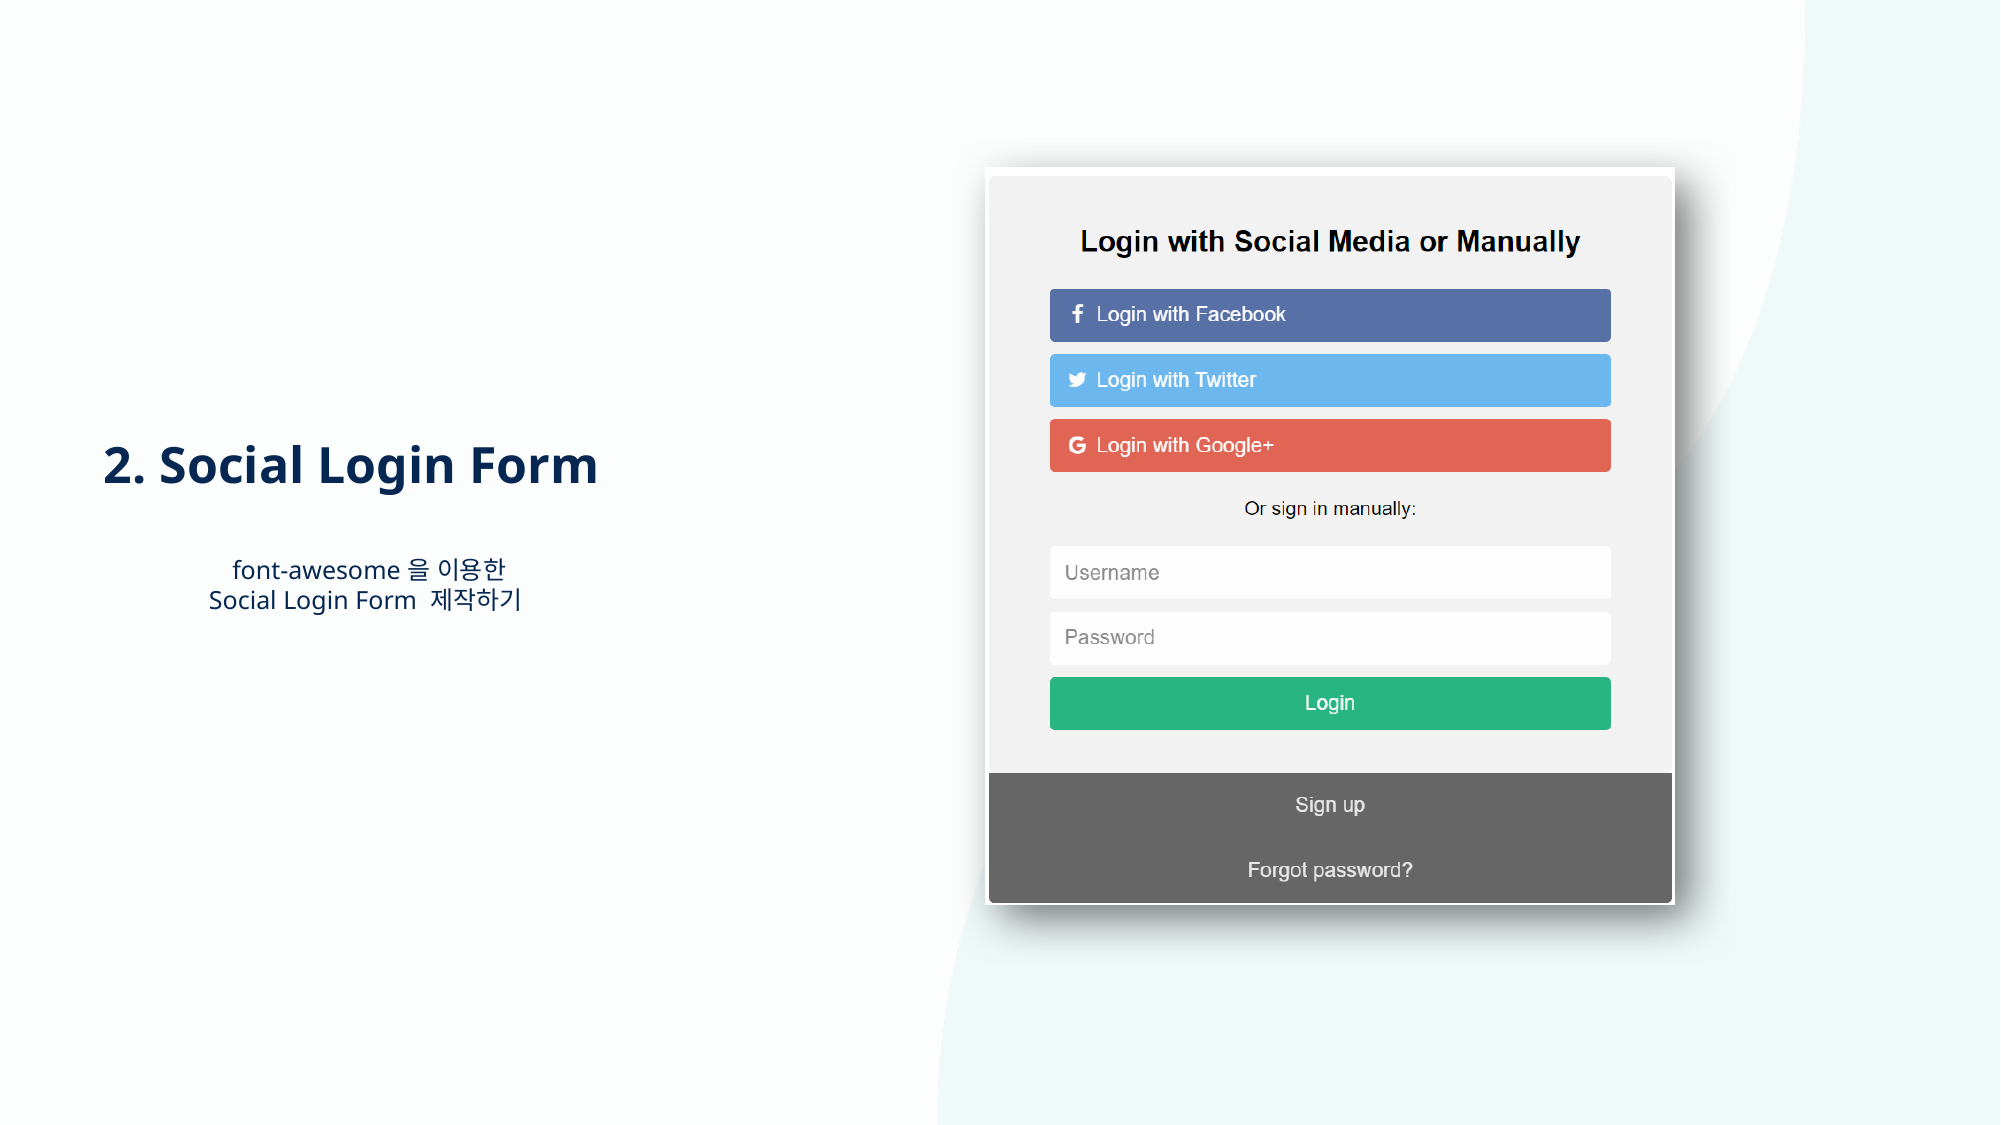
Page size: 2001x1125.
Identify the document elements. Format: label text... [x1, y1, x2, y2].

picture [937, 0, 2001, 1125]
text_box 2. Social Login Form [83, 426, 621, 501]
text_box font-awesome을 이용한 Social Login Form 제작하기 [100, 547, 638, 622]
